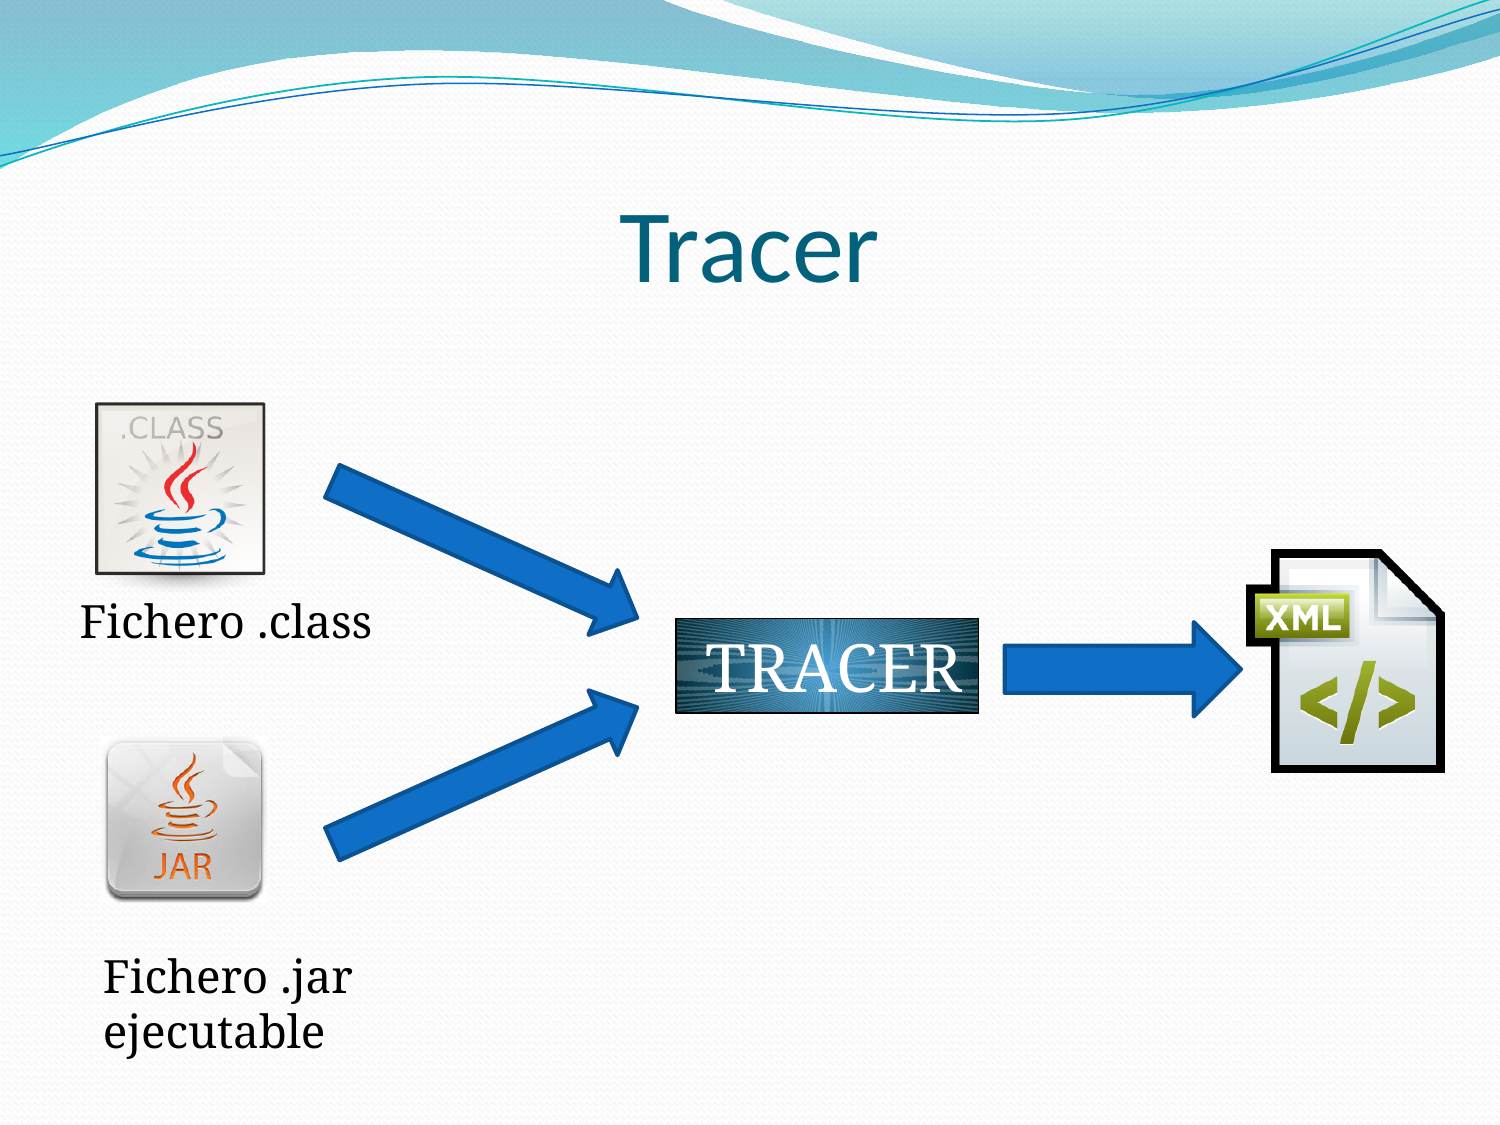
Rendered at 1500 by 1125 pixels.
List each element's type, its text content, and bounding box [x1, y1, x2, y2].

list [79, 399, 283, 603]
text_box Fichero .jar ejecutable [88, 940, 573, 1066]
text_box TRACER [675, 618, 979, 714]
picture [101, 736, 268, 903]
text_box [1002, 620, 1238, 719]
text_box [323, 463, 640, 637]
picture [1245, 549, 1470, 773]
text_box Fichero .class [64, 585, 388, 655]
title Tracer [75, 115, 1425, 303]
text_box [323, 688, 640, 863]
